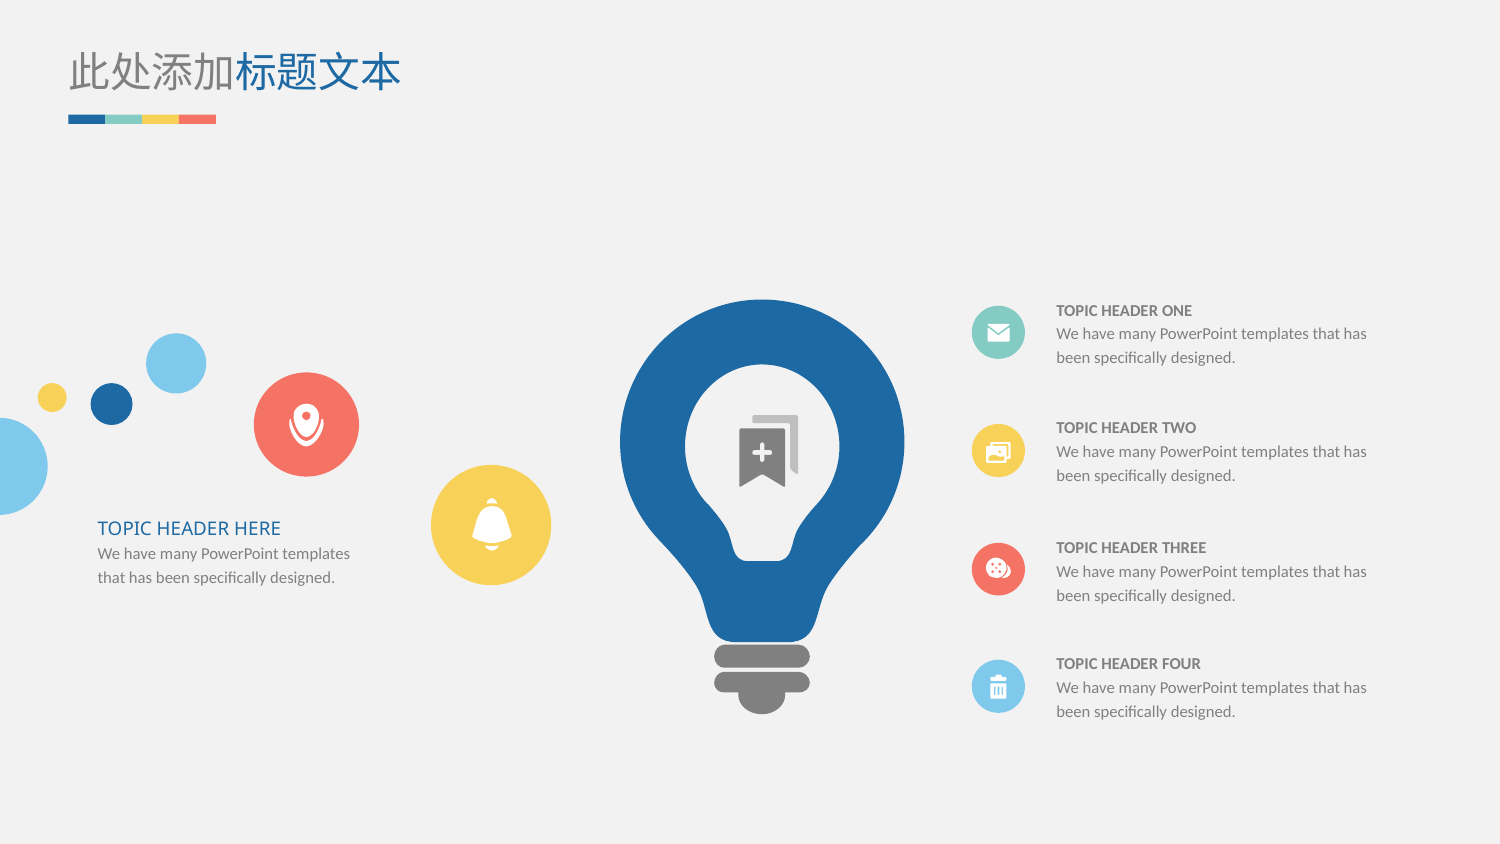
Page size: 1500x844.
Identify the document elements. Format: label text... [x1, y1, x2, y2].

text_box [985, 557, 1012, 579]
text_box [971, 423, 1025, 478]
text_box [971, 305, 1025, 359]
text_box TOPIC HEADER FOUR We have many PowerPoint templates that has been specifically designed. [1056, 648, 1388, 721]
text_box [430, 464, 552, 586]
text_box 此处添加标题文本 [68, 45, 524, 96]
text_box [68, 114, 217, 125]
text_box [971, 542, 1025, 596]
text_box [253, 372, 360, 477]
text_box TOPIC HEADER THREE We have many PowerPoint templates that has been specifically designed. [1056, 532, 1388, 605]
text_box TOPIC HEADER TWO We have many PowerPoint templates that has been specifically designed. [1056, 413, 1388, 485]
text_box [986, 442, 1011, 463]
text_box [288, 403, 324, 447]
text_box TOPIC HEADER HERE We have many PowerPoint templates that has been specifically designed. [97, 512, 382, 587]
text_box [0, 417, 48, 515]
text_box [619, 299, 905, 715]
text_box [987, 323, 1010, 342]
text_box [990, 674, 1007, 699]
text_box [146, 333, 207, 394]
text_box TOPIC HEADER ONE We have many PowerPoint templates that has been specifically designed. [1056, 295, 1388, 368]
text_box [90, 383, 133, 426]
text_box [971, 659, 1025, 713]
text_box [37, 383, 67, 413]
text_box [471, 497, 512, 551]
